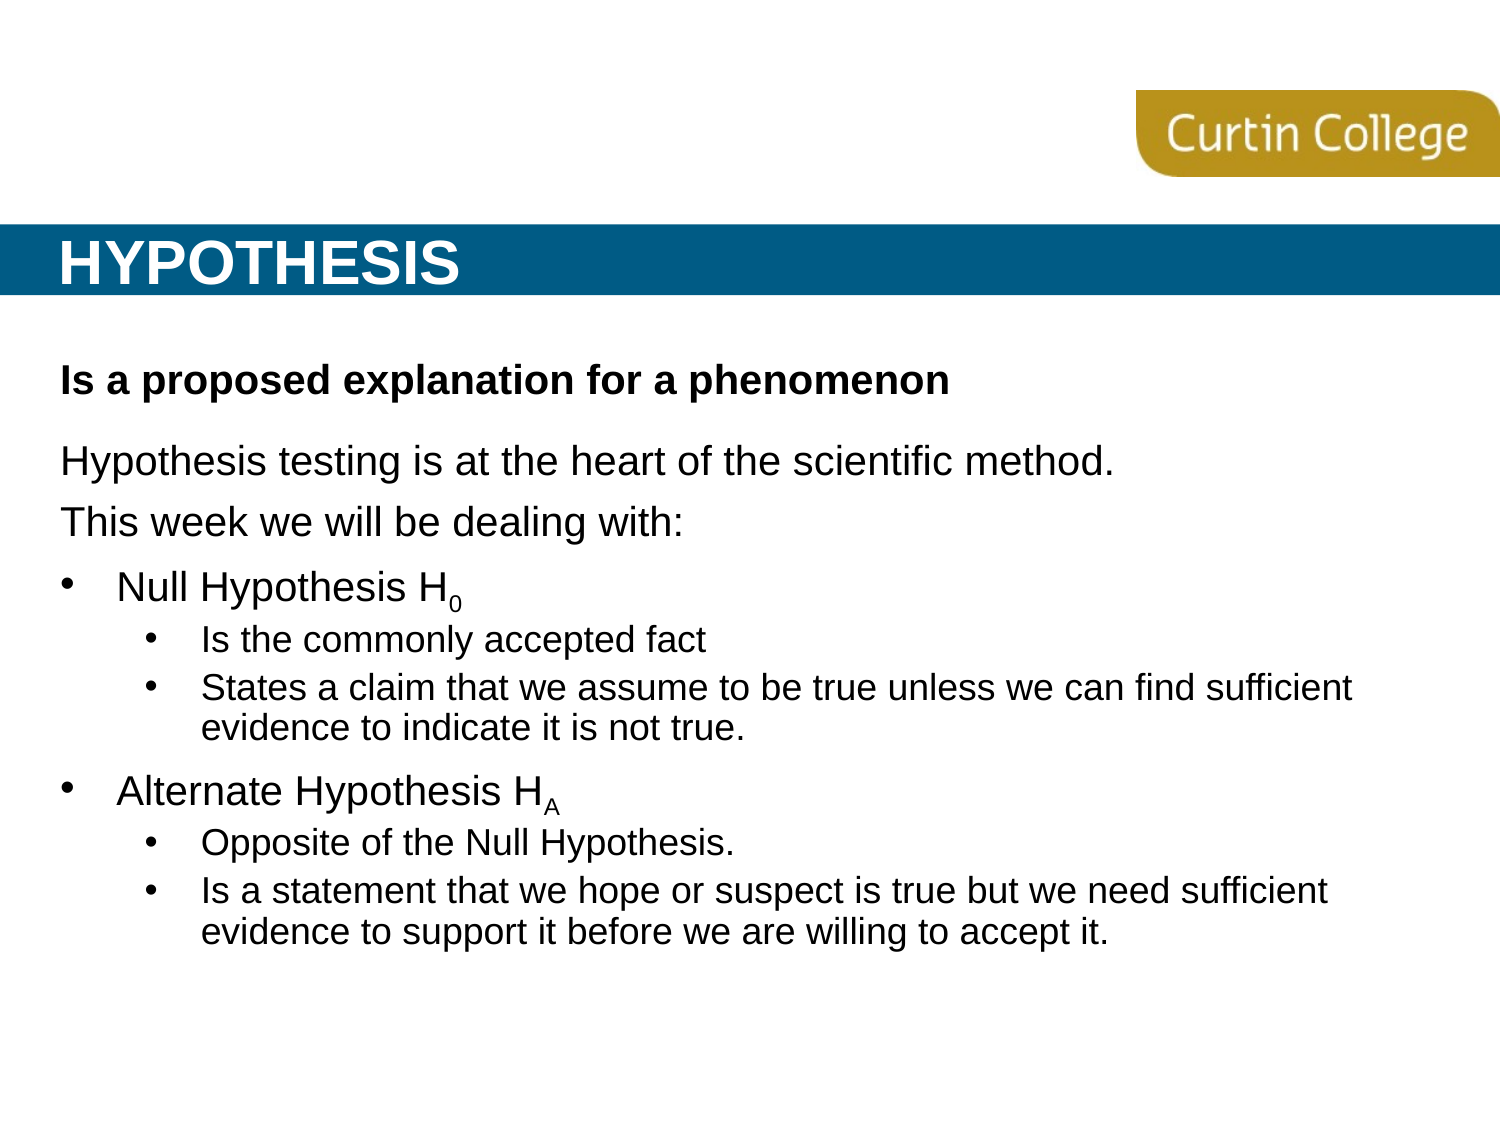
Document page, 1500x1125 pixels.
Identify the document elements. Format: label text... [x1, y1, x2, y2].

list Is a proposed explanation for a phenomenon [45, 329, 1451, 411]
picture [1136, 90, 1500, 177]
list Hypothesis testing is at the heart of the scientific method. This week we will be dealing with: Null Hypothesis H0 Is the commonly accepted fact States a claim that we assume to be true unless we can find sufficient evidence to indicate it is not true. Alternate Hypothesis HA Opposite of the Null Hypothesis. Is a statement that we hope or suspect is true but we need sufficient evidence to support it before we are willing to accept it. [45, 431, 1451, 1016]
title hypothesis [0, 224, 1500, 296]
